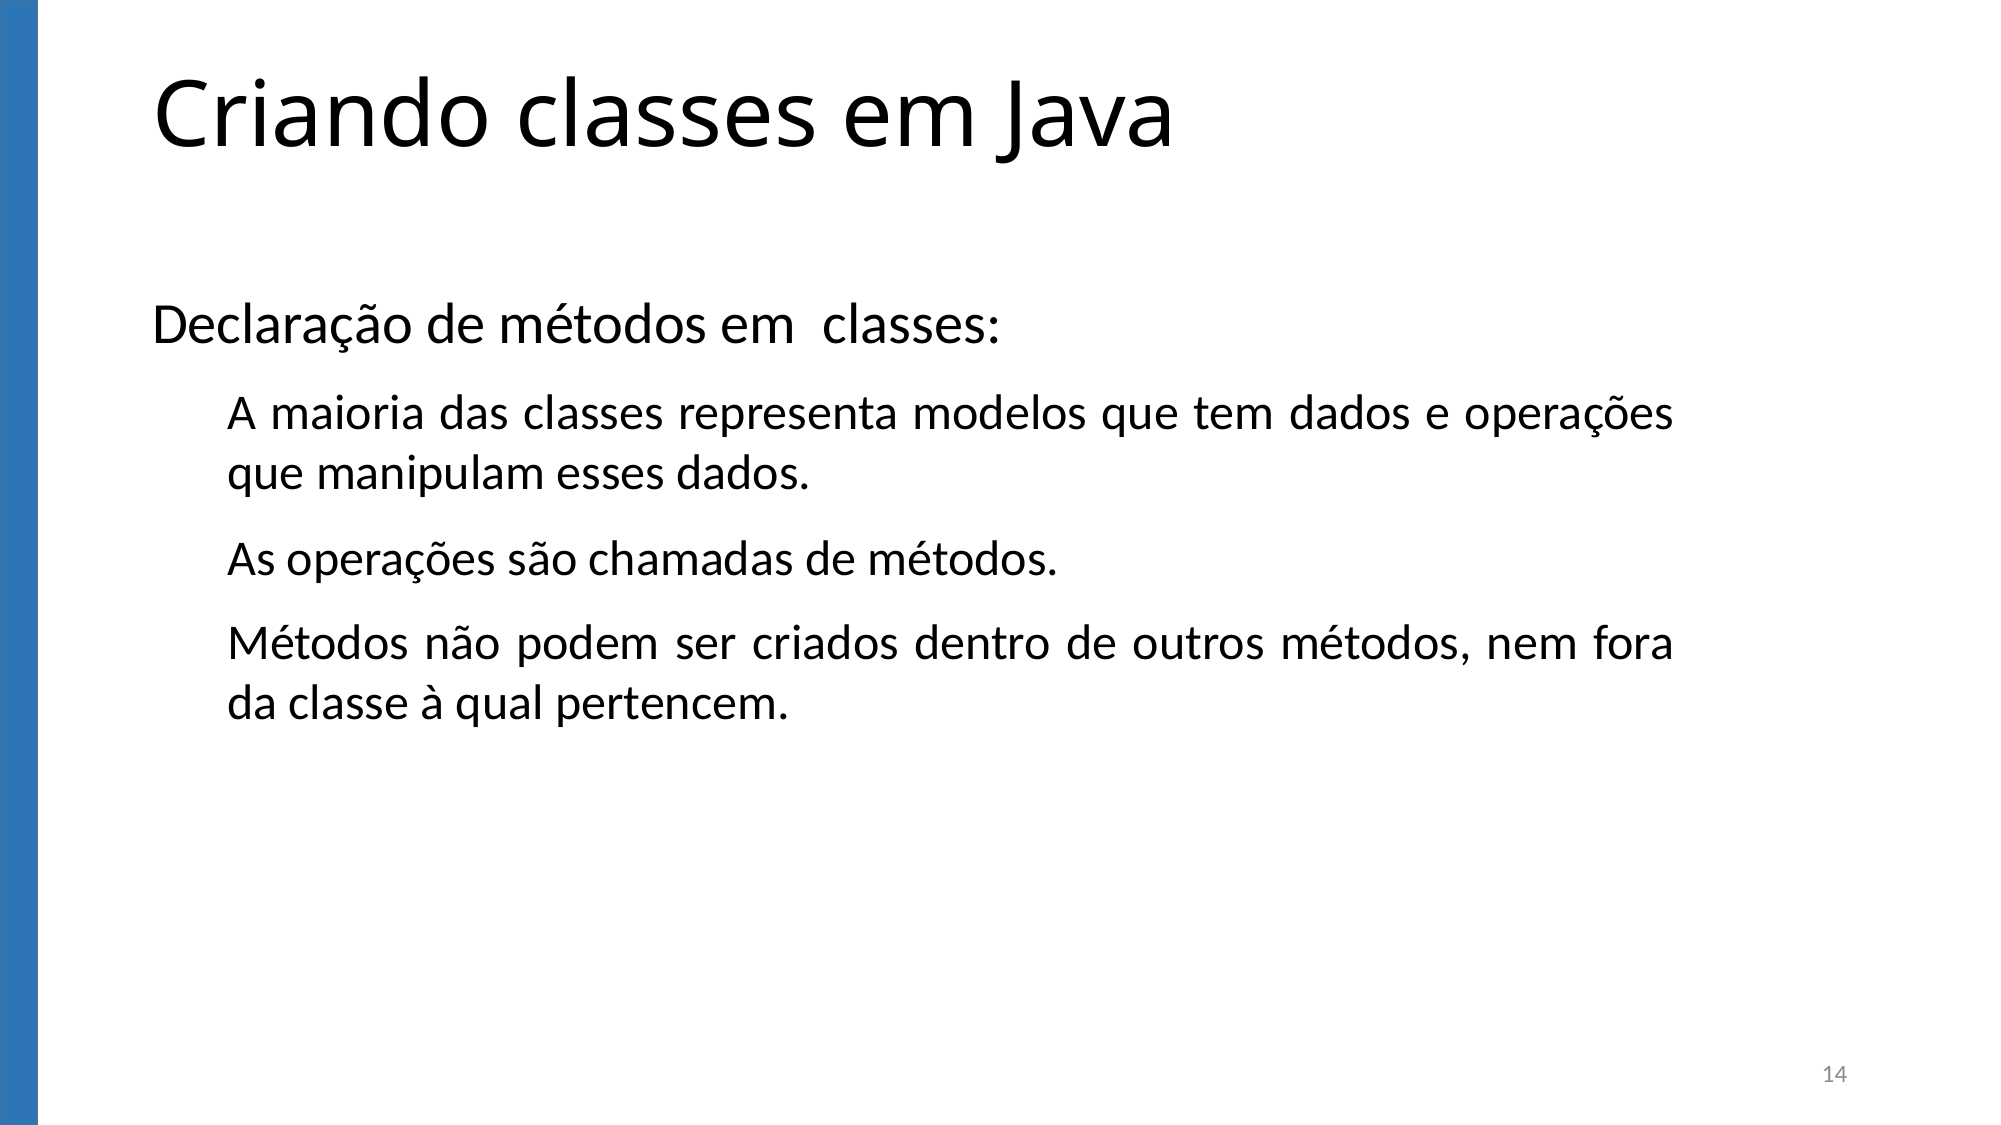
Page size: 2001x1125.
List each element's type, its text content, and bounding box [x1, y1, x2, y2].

text_box Criando classes em Java [137, 59, 1986, 278]
text_box [0, 0, 38, 1125]
slide_number 14 [1412, 1042, 1863, 1103]
text_box Declaração de métodos em classes: A maioria das classes representa modelos que tem dados e operações que manipulam esses dados. As operações são chamadas de métodos. Métodos não podem ser criados dentro de outros métodos, nem fora da classe à qual pertencem. [137, 278, 1691, 738]
